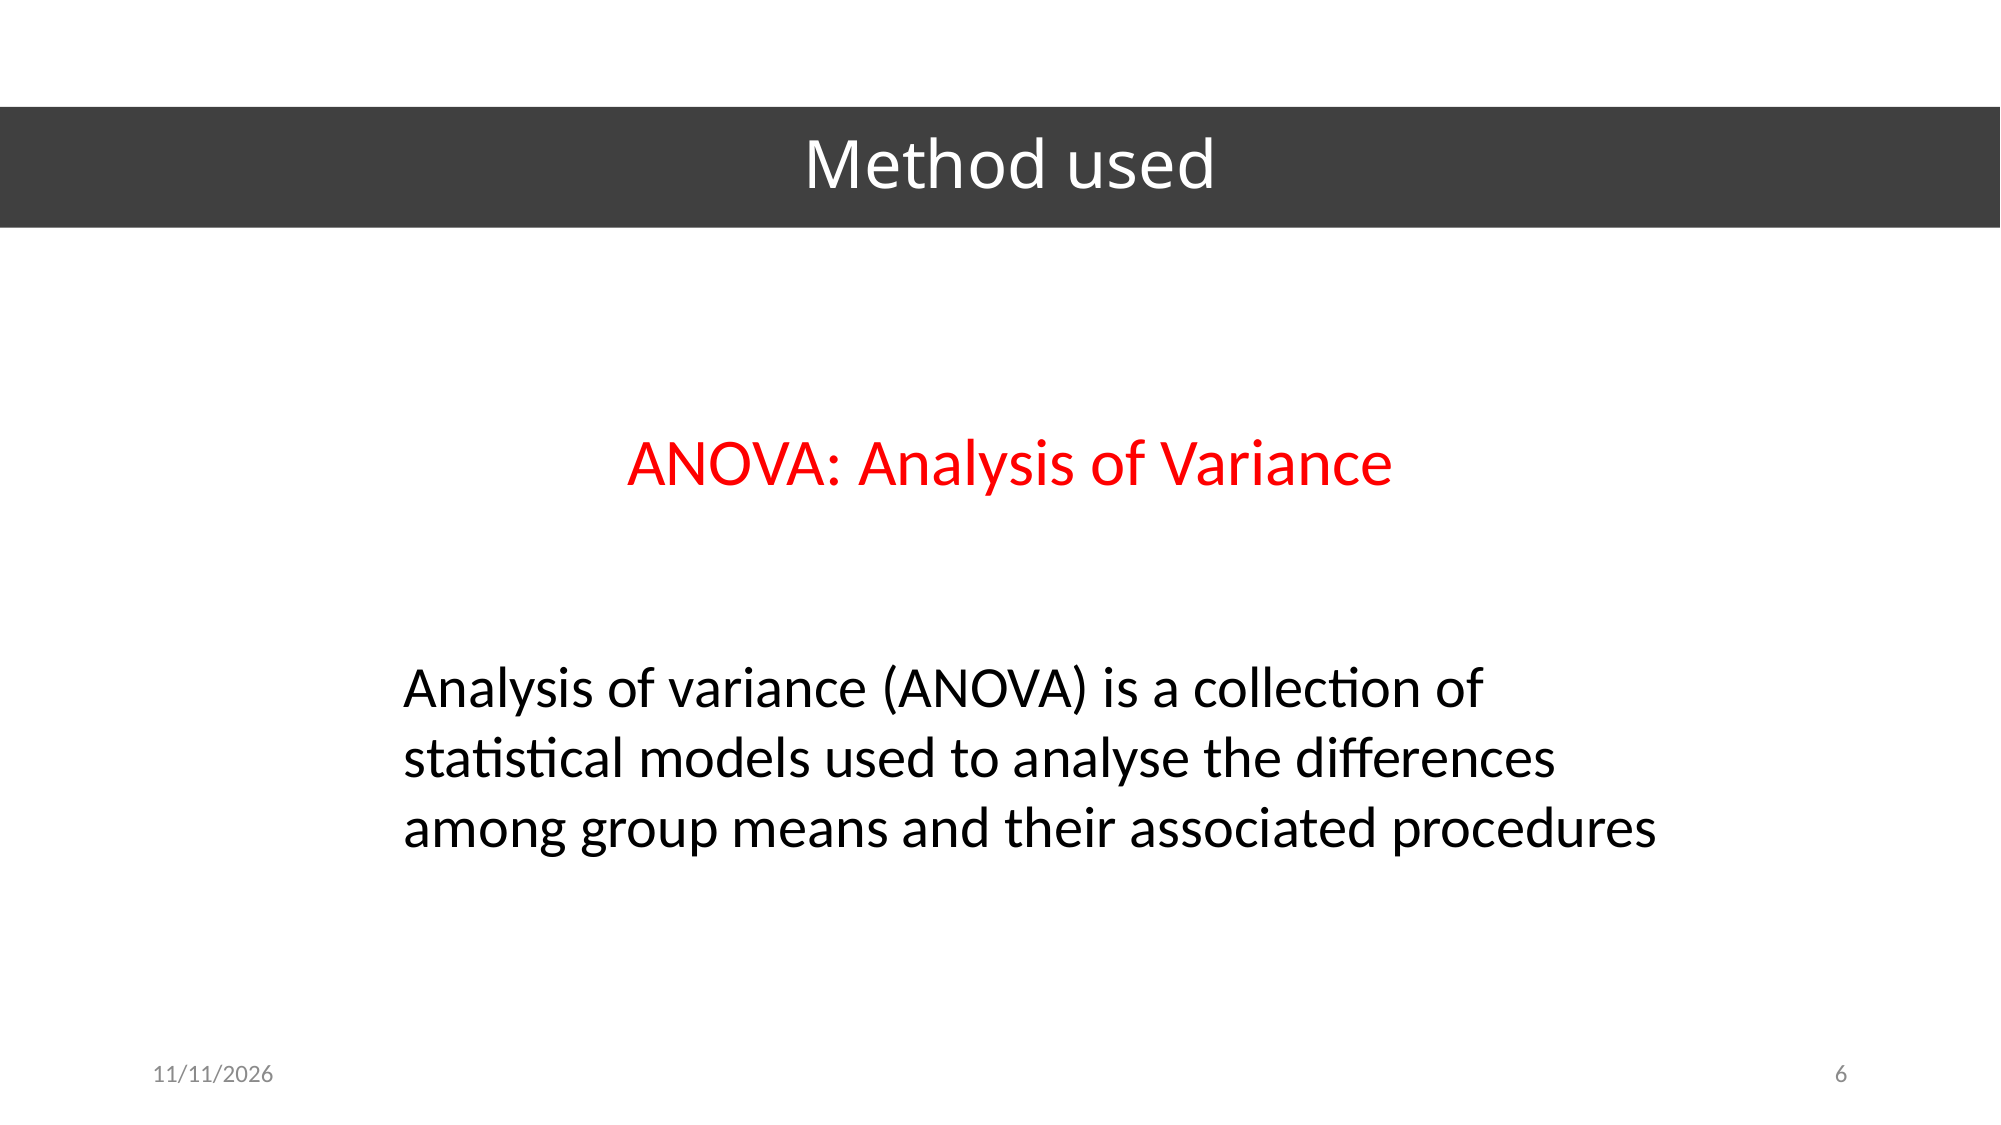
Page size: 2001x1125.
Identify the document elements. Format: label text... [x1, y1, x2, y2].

text_box ANOVA: Analysis of Variance [612, 411, 1410, 507]
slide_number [137, 1042, 588, 1103]
text_box [0, 106, 2000, 229]
slide_number 6 [1412, 1042, 1863, 1103]
title Method used [91, 105, 1931, 228]
text_box Analysis of variance (ANOVA) is a collection of statistical models used to analyse the differences among group means and their associated procedures [389, 641, 1721, 867]
